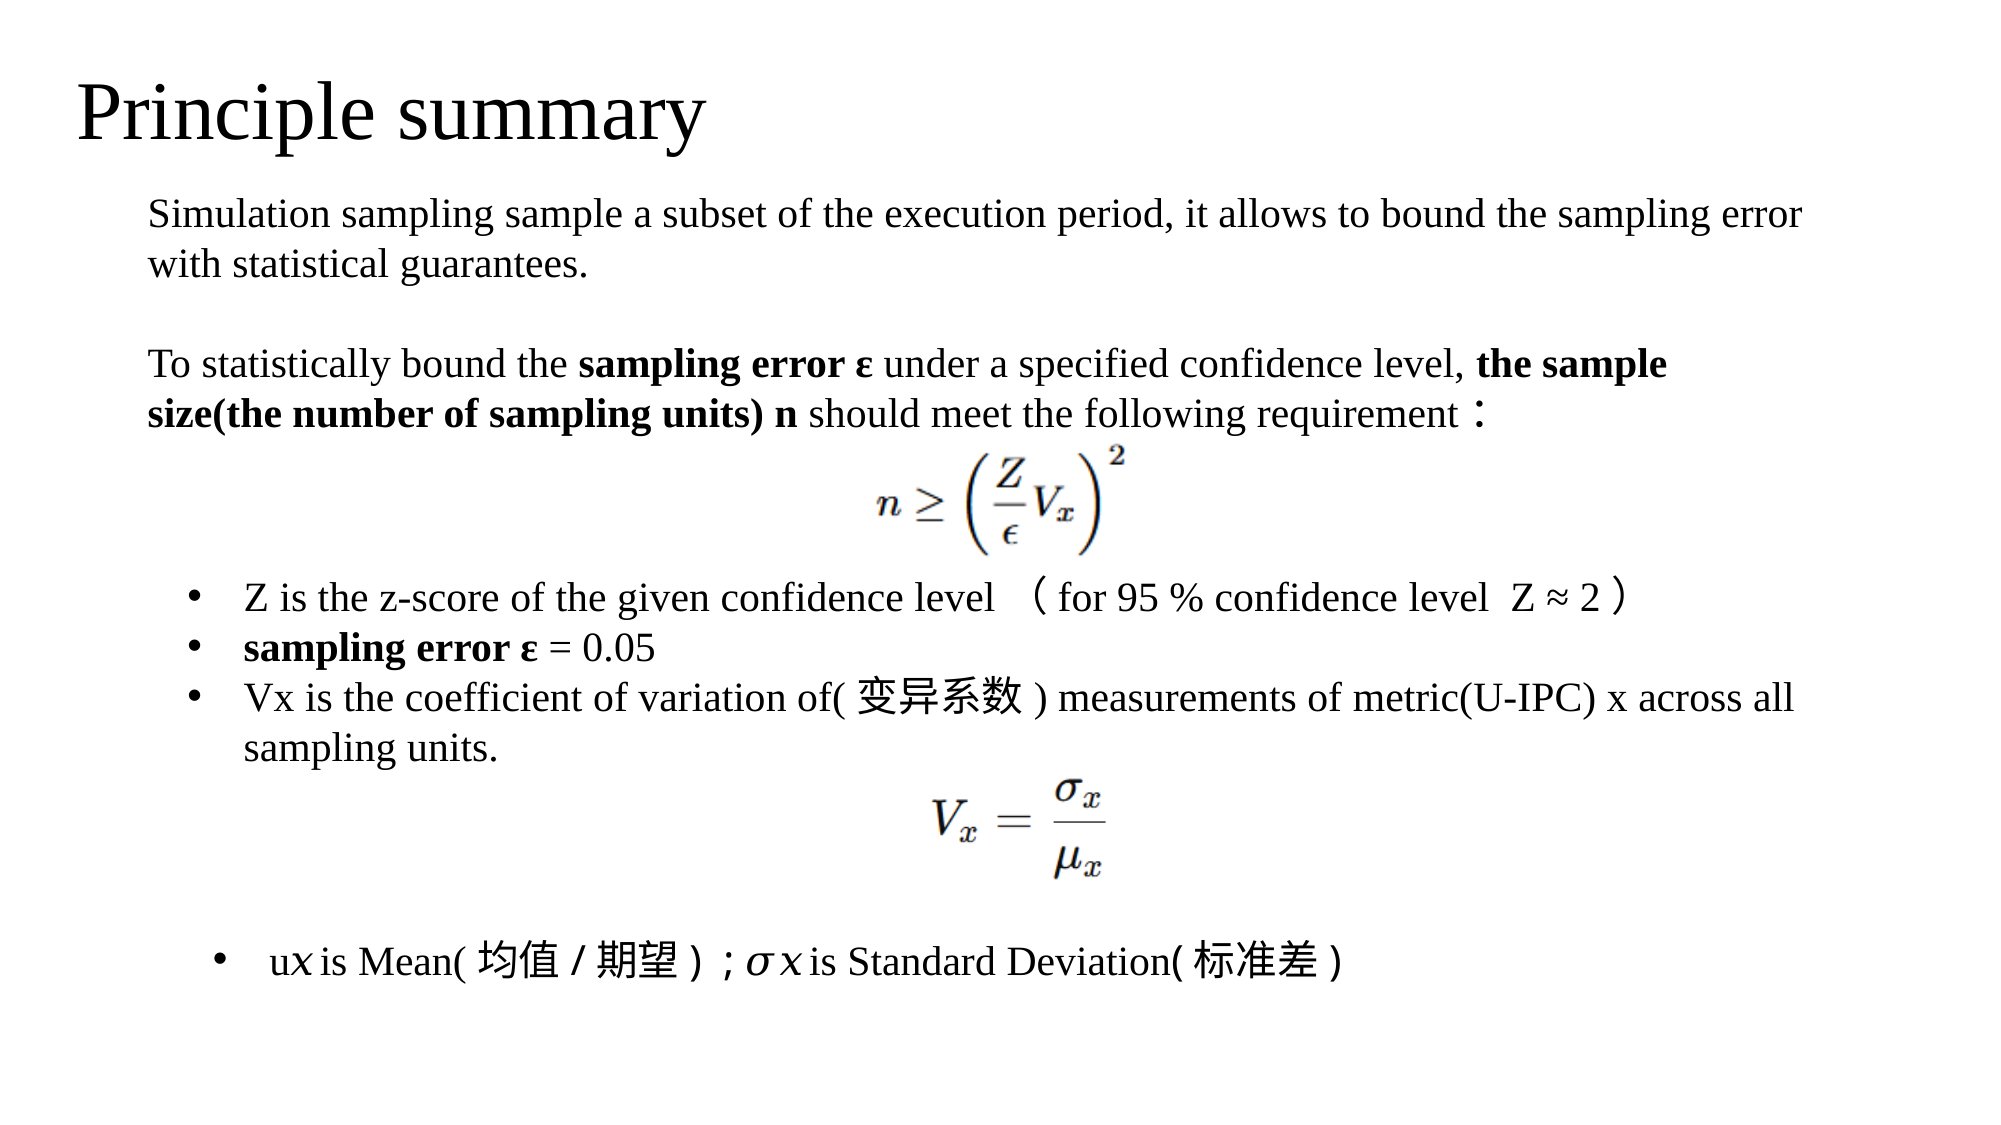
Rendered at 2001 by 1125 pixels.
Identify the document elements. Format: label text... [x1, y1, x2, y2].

text_box u𝑥is Mean(均值/期望) ; 𝜎𝑥is Standard Deviation(标准差) [198, 926, 1892, 1042]
text_box Z is the z-score of the given confidence level（for 95 % confidence level Z ≈ 2） sampling error ε = 0.05 Vx is the coefficient of variation of(变异系数) measurements of metric(U-IPC) x across all sampling units. [172, 562, 1866, 778]
picture [924, 761, 1114, 889]
text_box Simulation sampling sample a subset of the execution period, it allows to bound the sampling error with statistical guarantees. To statistically bound the sampling error ε under a specified confidence level, the sample size(the number of sampling units) n should meet the following requirement： [132, 178, 1827, 493]
picture [853, 433, 1147, 563]
text_box Principle summary [40, 48, 773, 159]
